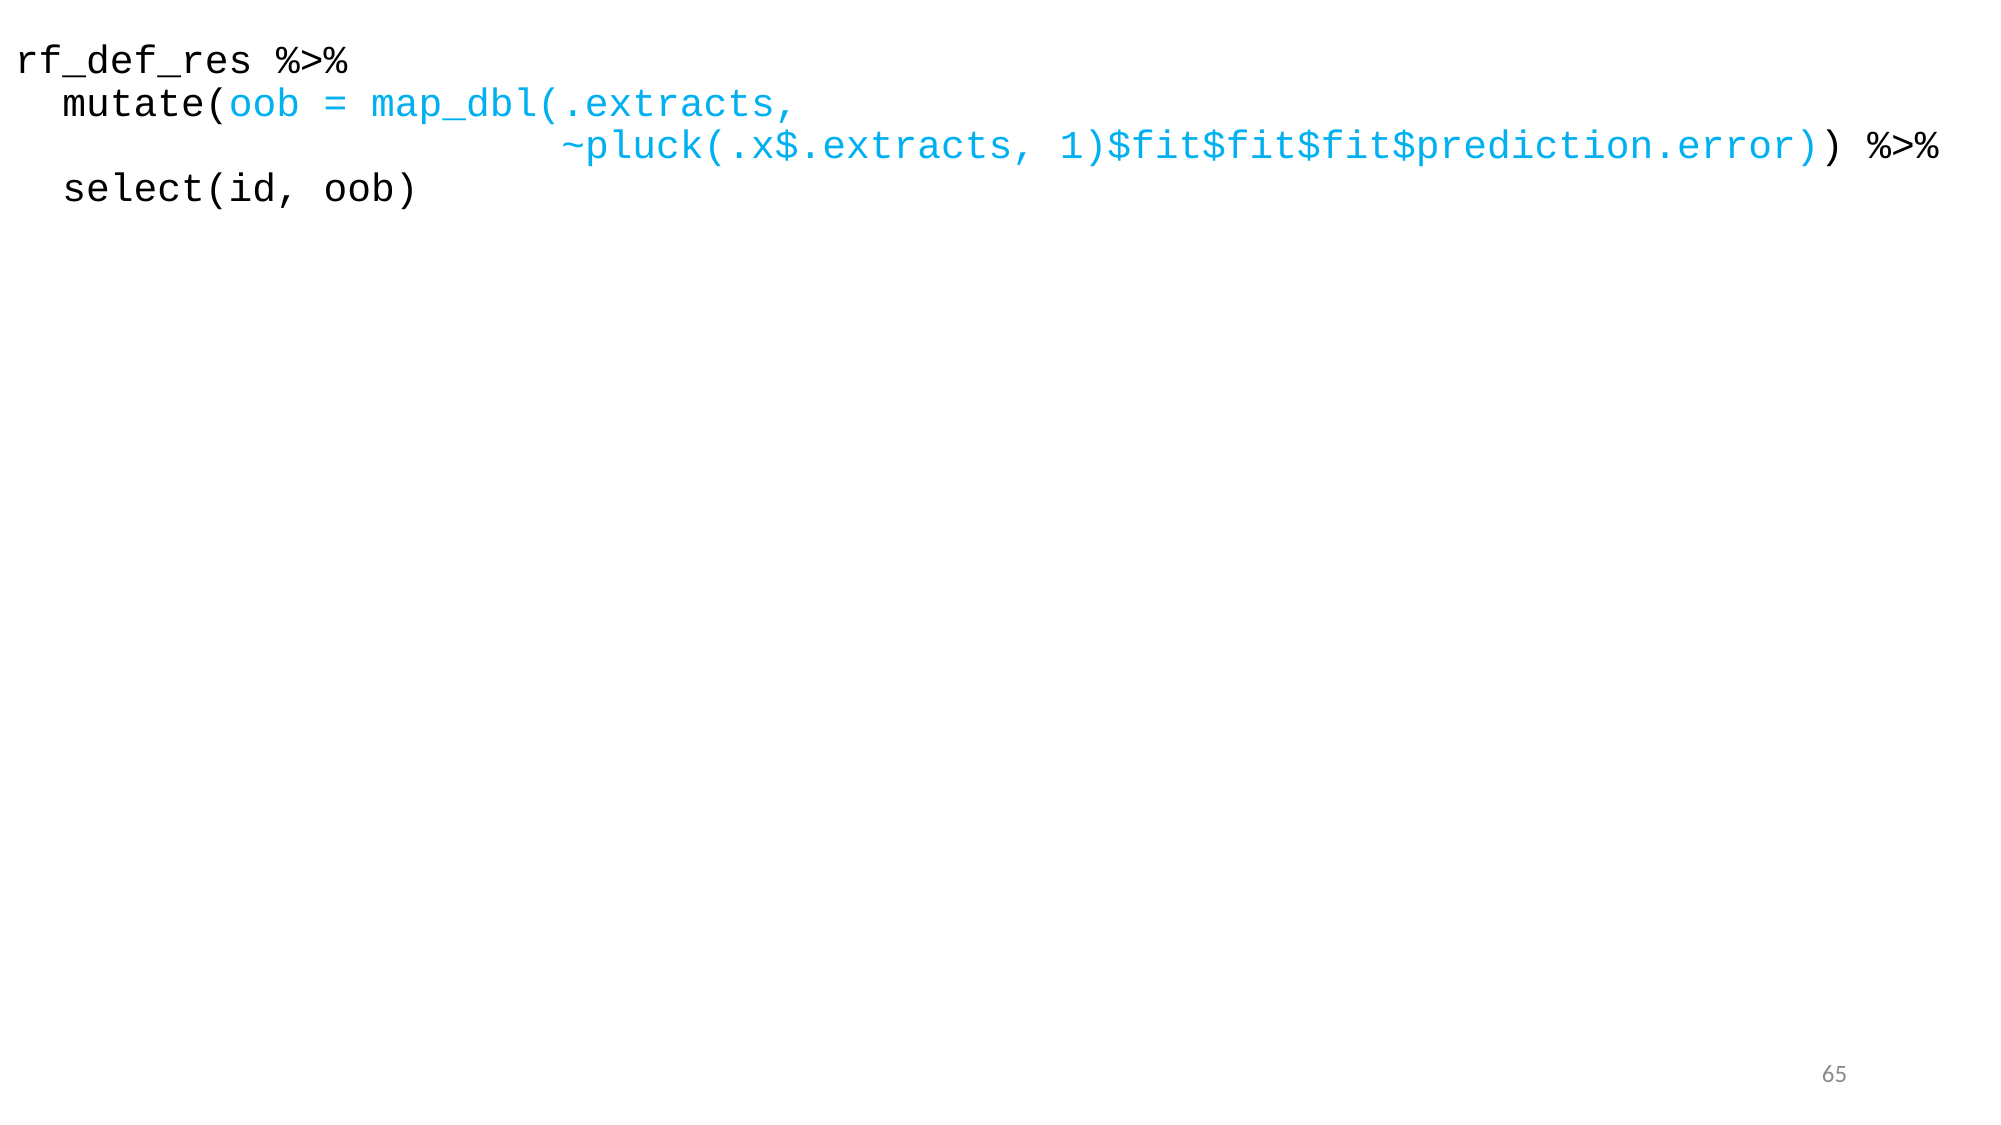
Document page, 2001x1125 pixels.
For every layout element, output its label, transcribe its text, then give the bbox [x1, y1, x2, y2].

list rf_def_res %>% mutate(oob = map_dbl(.extracts, ~pluck(.x$.extracts, 1)$fit$fit$fit$prediction.error)) %>% select(id, oob) [0, 31, 2000, 1103]
slide_number 65 [1412, 1042, 1863, 1103]
